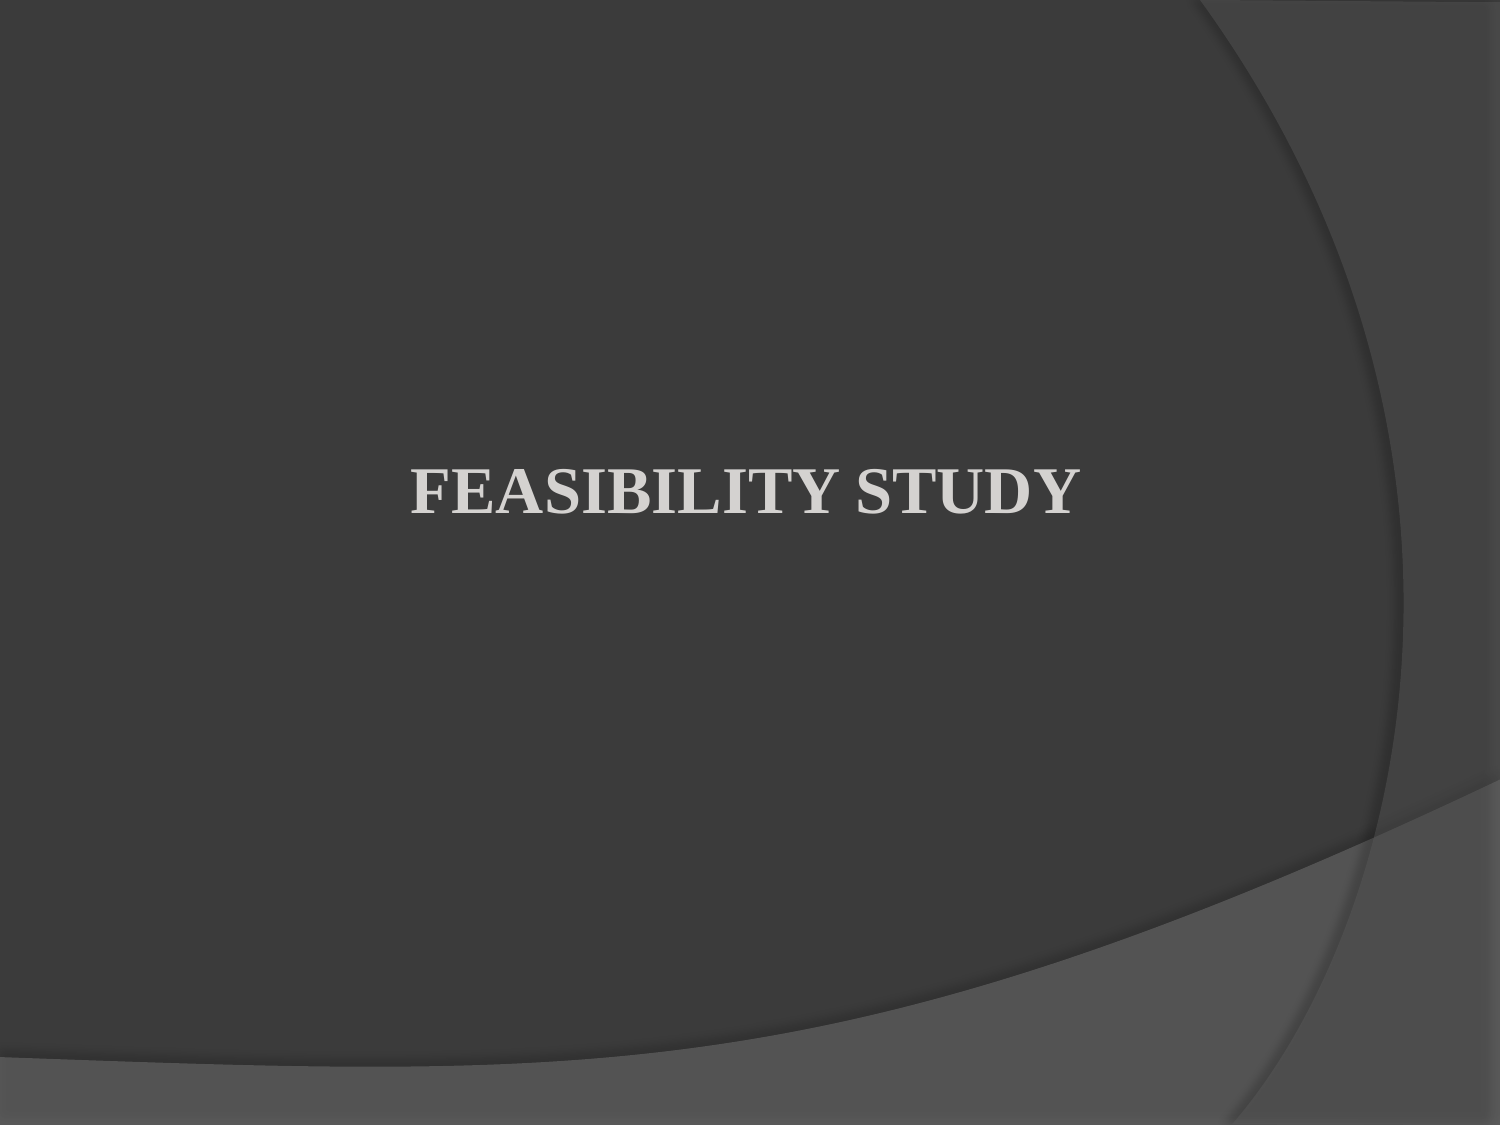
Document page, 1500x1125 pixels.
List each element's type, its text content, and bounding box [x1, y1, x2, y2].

text_box FEASIBILITY STUDY [396, 399, 1097, 535]
